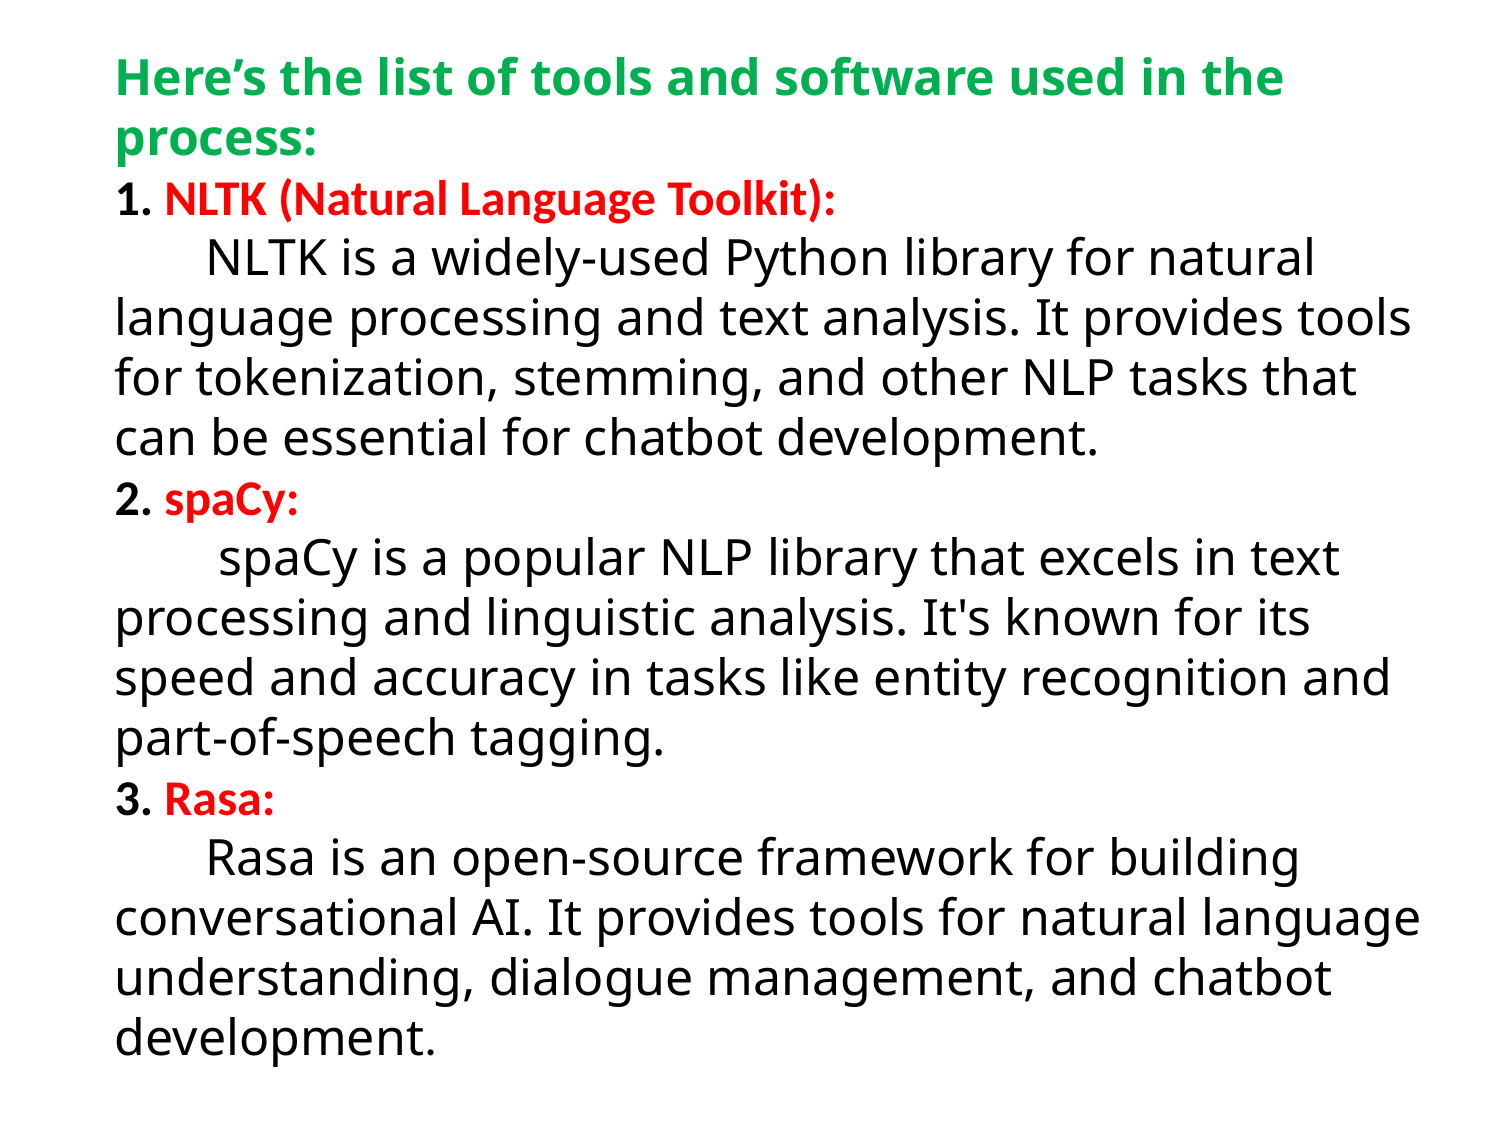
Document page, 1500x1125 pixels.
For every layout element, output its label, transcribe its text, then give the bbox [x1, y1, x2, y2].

text_box Here’s the list of tools and software used in the process: 1. NLTK (Natural Language Toolkit): NLTK is a widely-used Python library for natural language processing and text analysis. It provides tools for tokenization, stemming, and other NLP tasks that can be essential for chatbot development. 2. spaCy: spaCy is a popular NLP library that excels in text processing and linguistic analysis. It's known for its speed and accuracy in tasks like entity recognition and part-of-speech tagging. 3. Rasa: Rasa is an open-source framework for building conversational AI. It provides tools for natural language understanding, dialogue management, and chatbot development. [99, 37, 1463, 1125]
